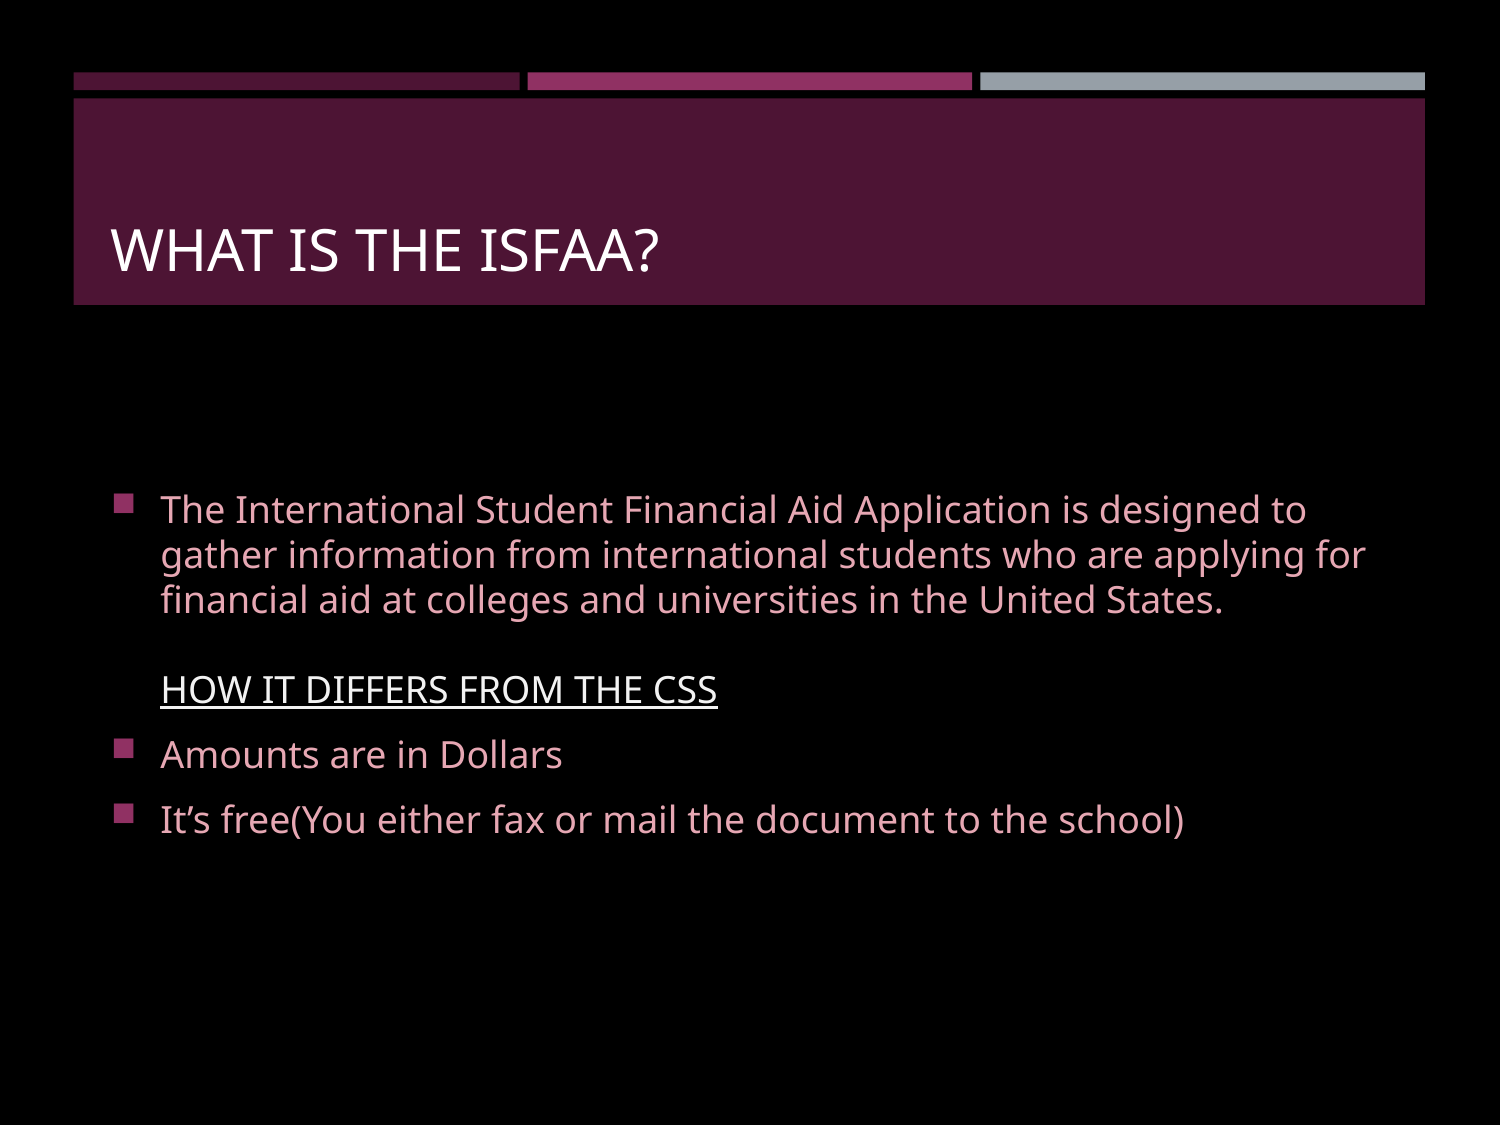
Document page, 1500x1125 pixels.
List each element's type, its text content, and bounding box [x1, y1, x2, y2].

list The International Student Financial Aid Application is designed to gather information from international students who are applying for financial aid at colleges and universities in the United States. HOW IT DIFFERS FROM THE CSS Amounts are in Dollars It’s free(You either fax or mail the document to the school) [95, 365, 1406, 962]
title WHAT IS THE ISFAA? [95, 112, 1406, 291]
